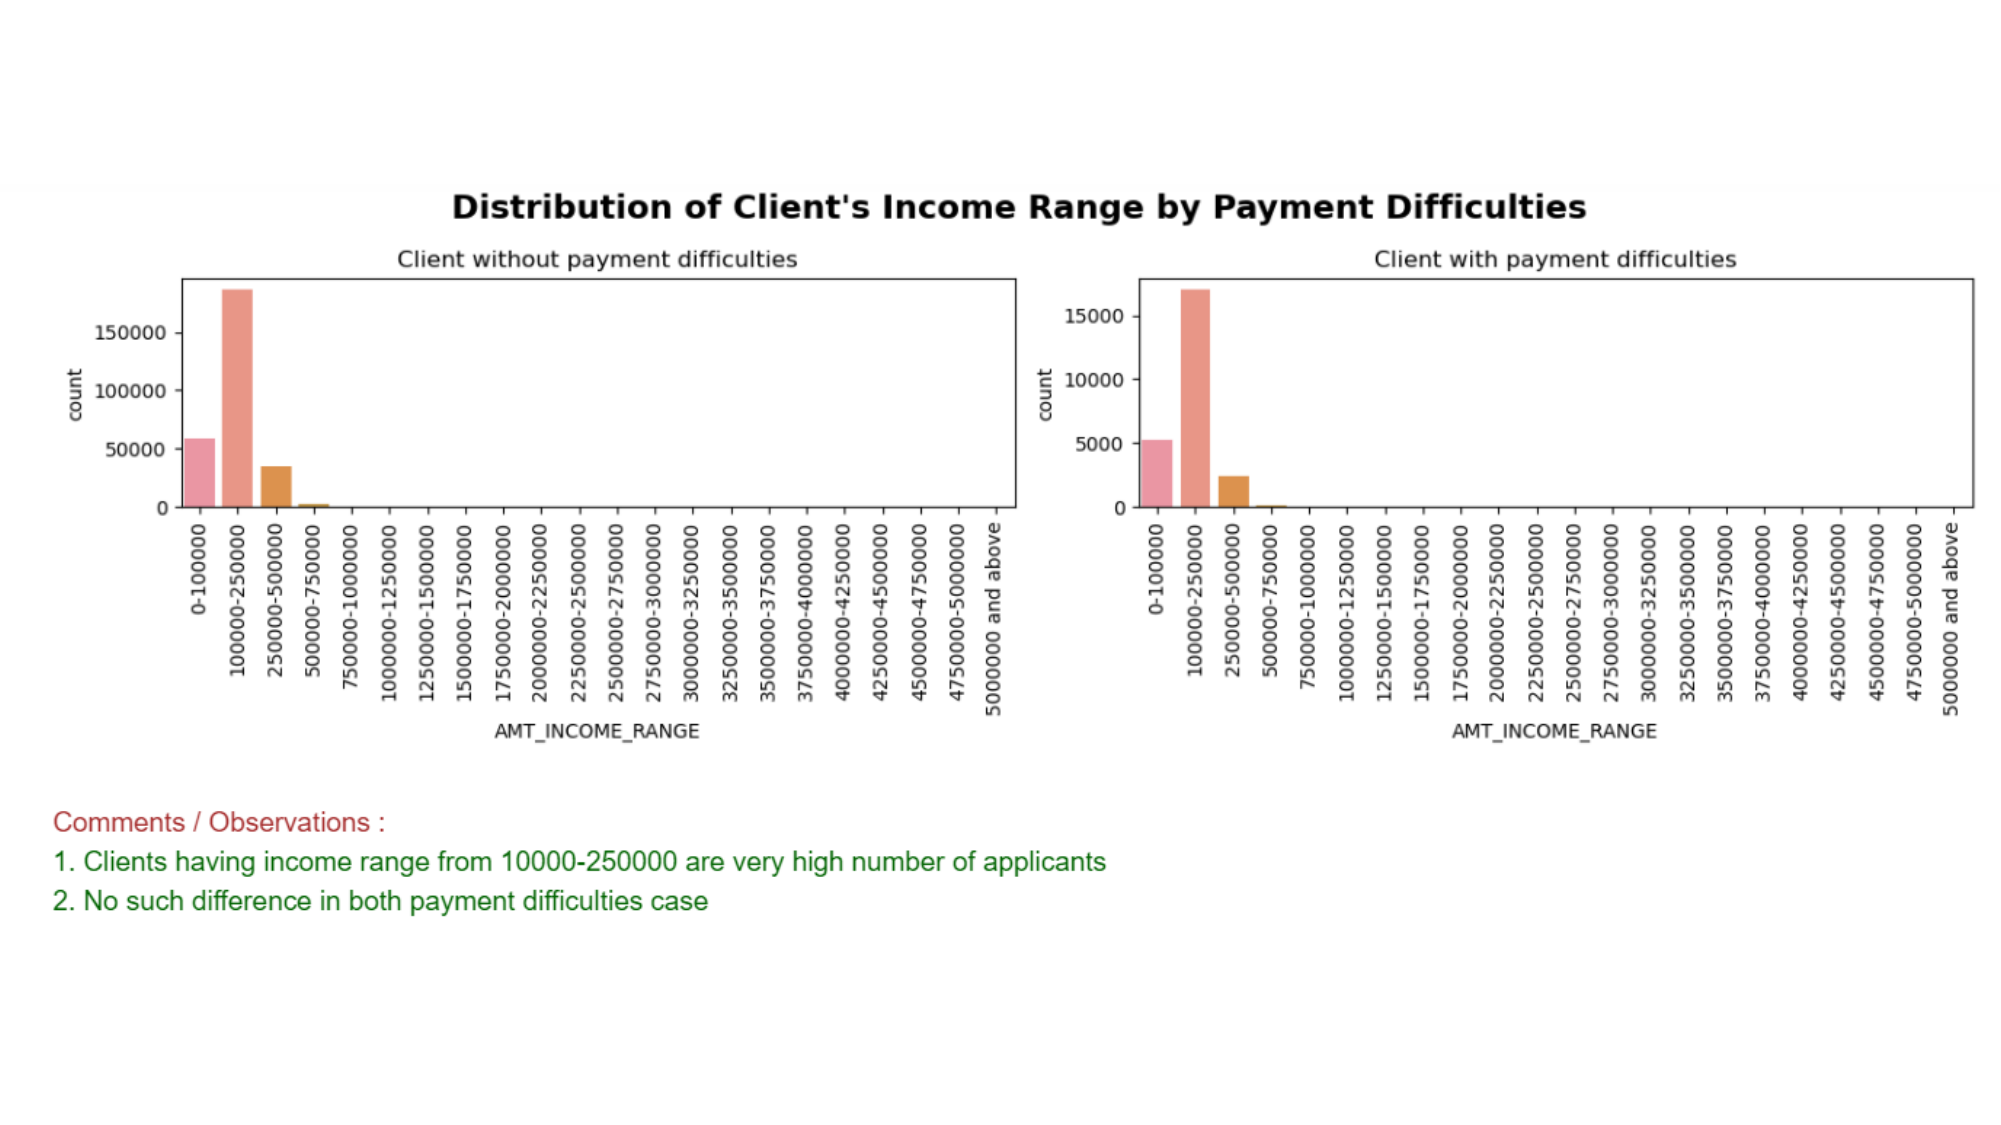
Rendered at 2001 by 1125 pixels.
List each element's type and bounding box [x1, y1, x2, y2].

picture [0, 184, 2000, 941]
